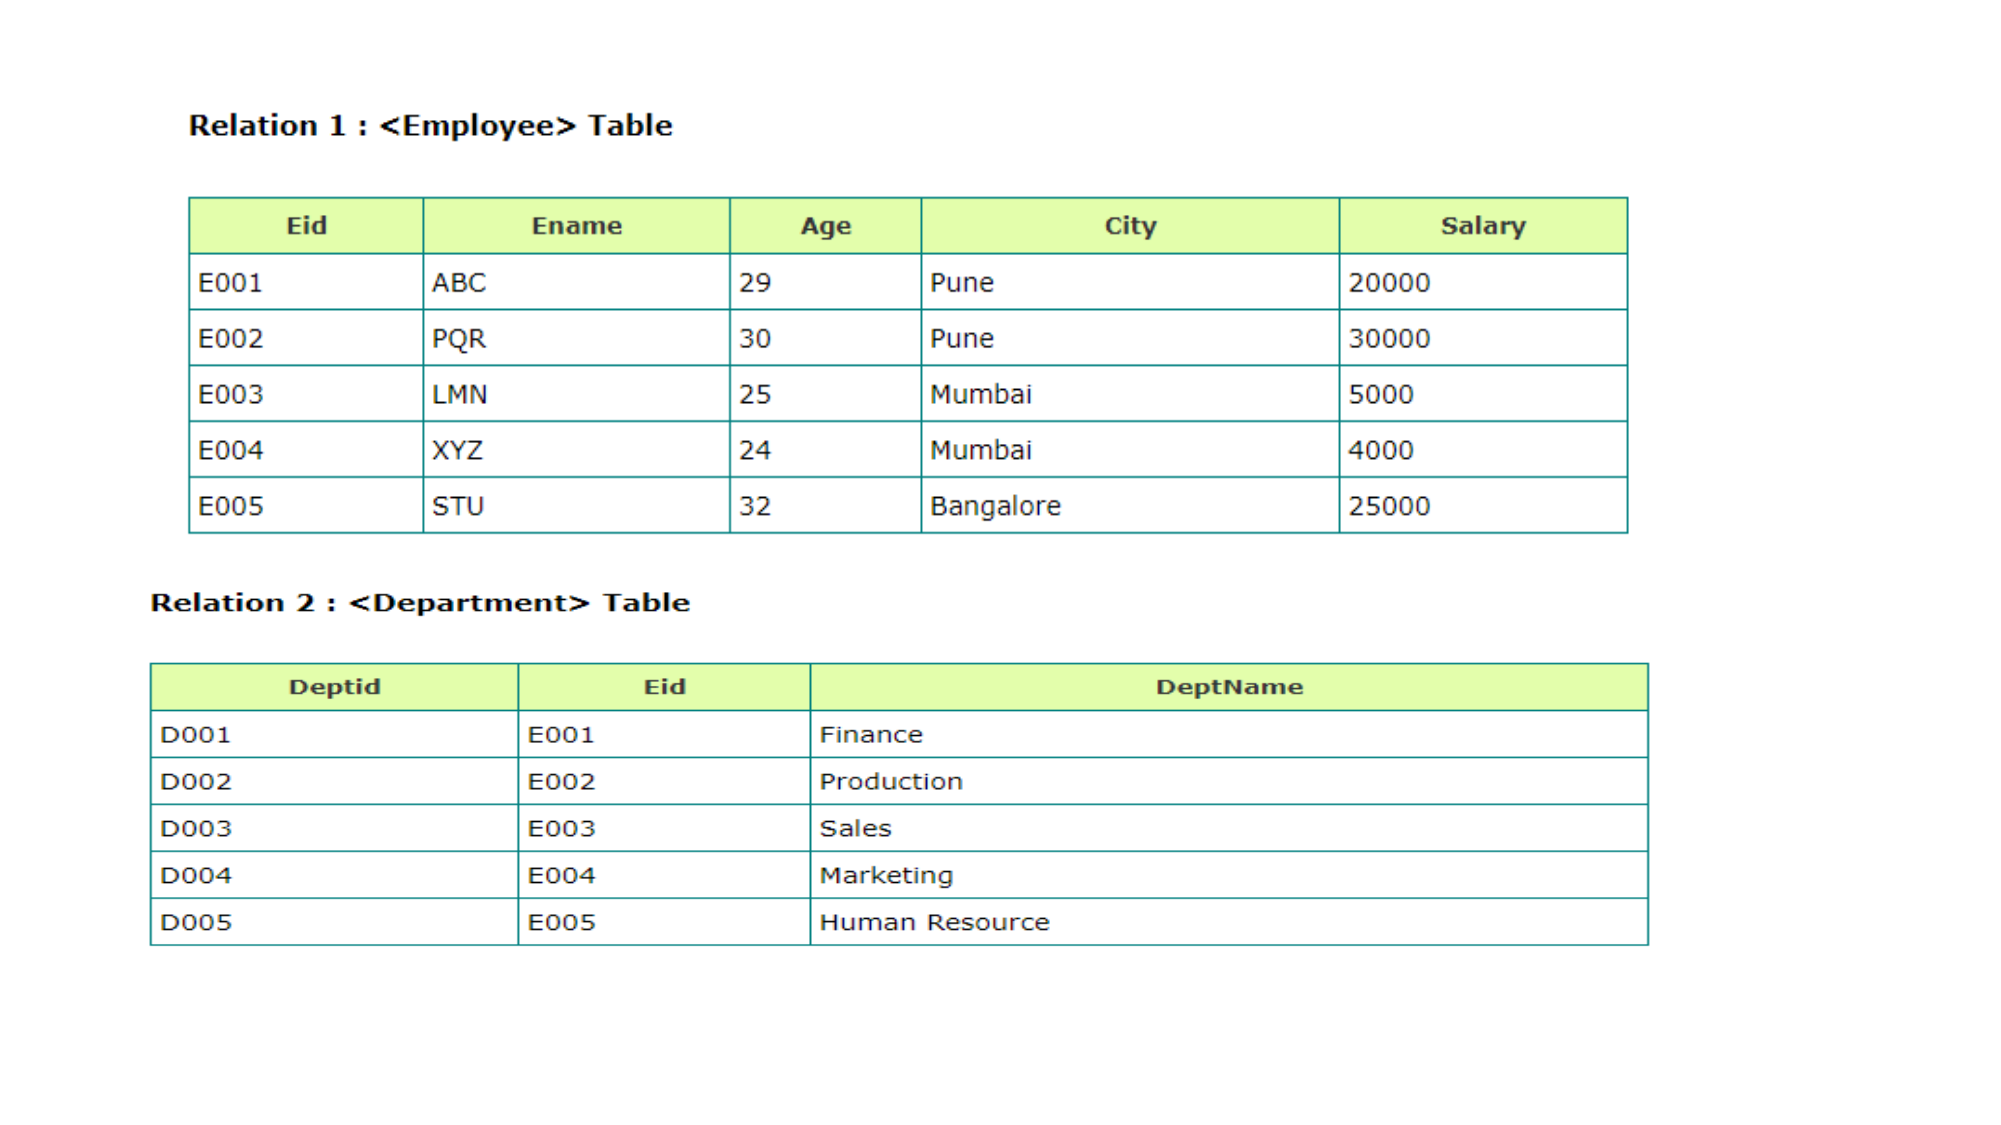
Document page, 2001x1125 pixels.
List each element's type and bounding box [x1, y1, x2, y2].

picture [129, 80, 1667, 968]
